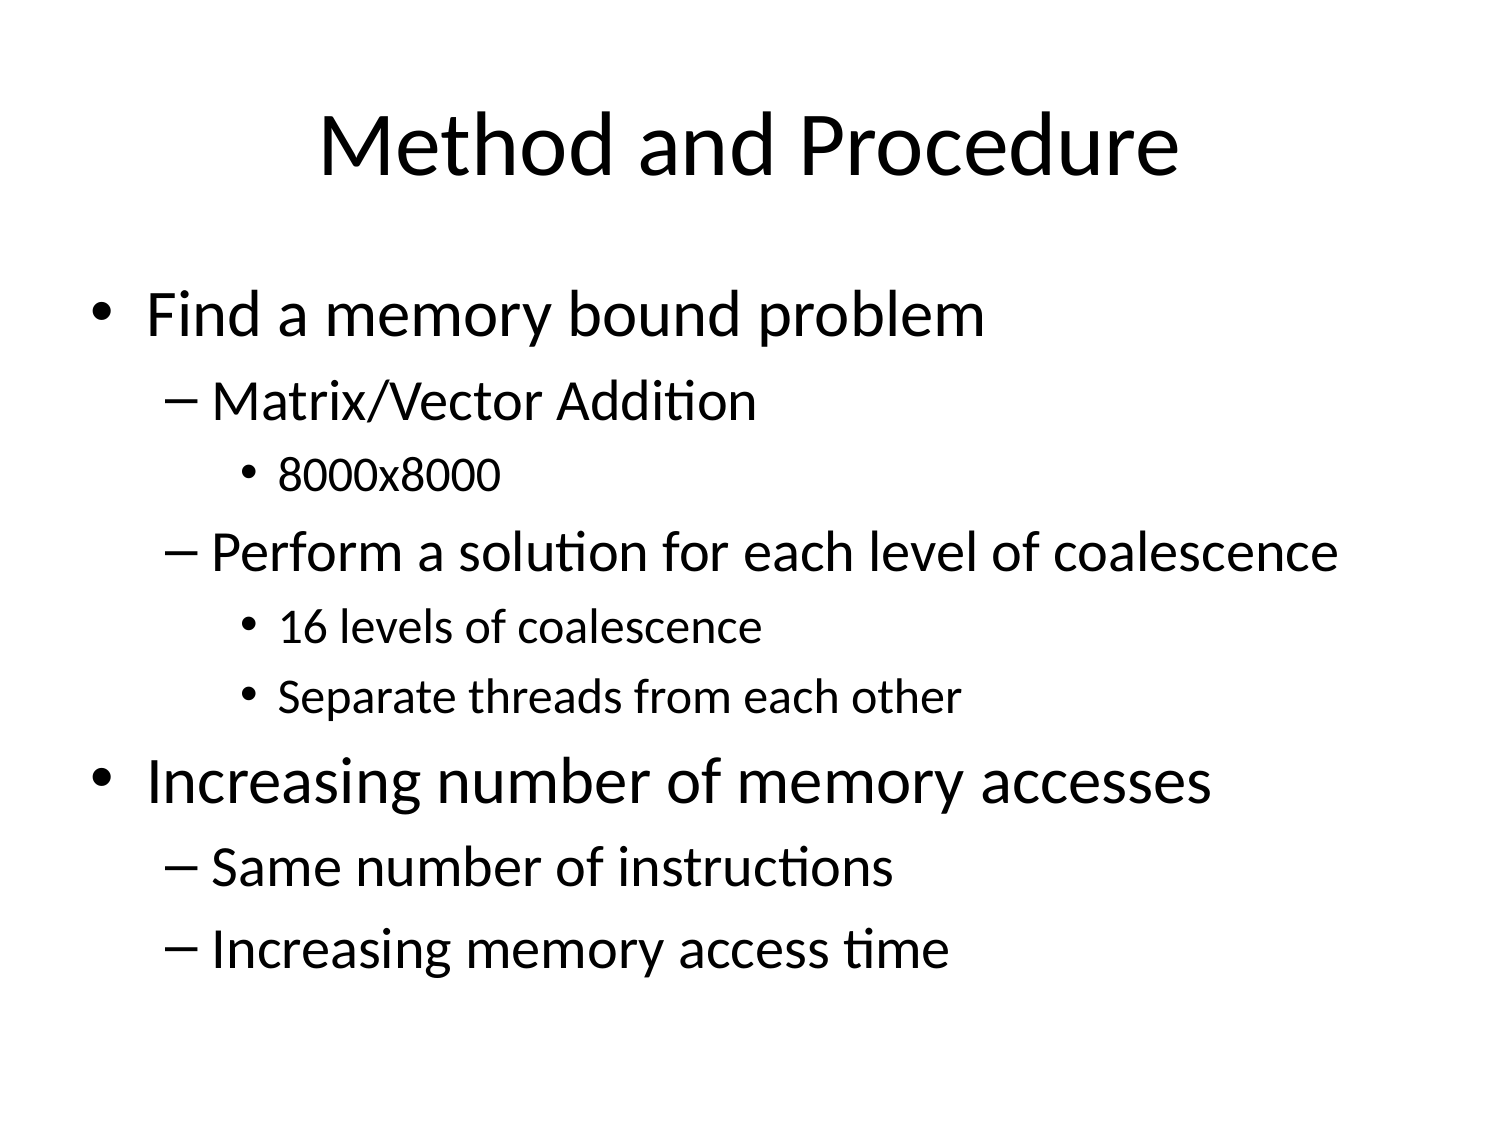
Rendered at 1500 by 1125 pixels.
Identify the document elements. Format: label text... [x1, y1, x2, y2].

list Find a memory bound problem Matrix/Vector Addition 8000x8000 Perform a solution for each level of coalescence 16 levels of coalescence Separate threads from each other Increasing number of memory accesses Same number of instructions Increasing memory access time [75, 262, 1425, 1005]
title Method and Procedure [75, 45, 1425, 233]
